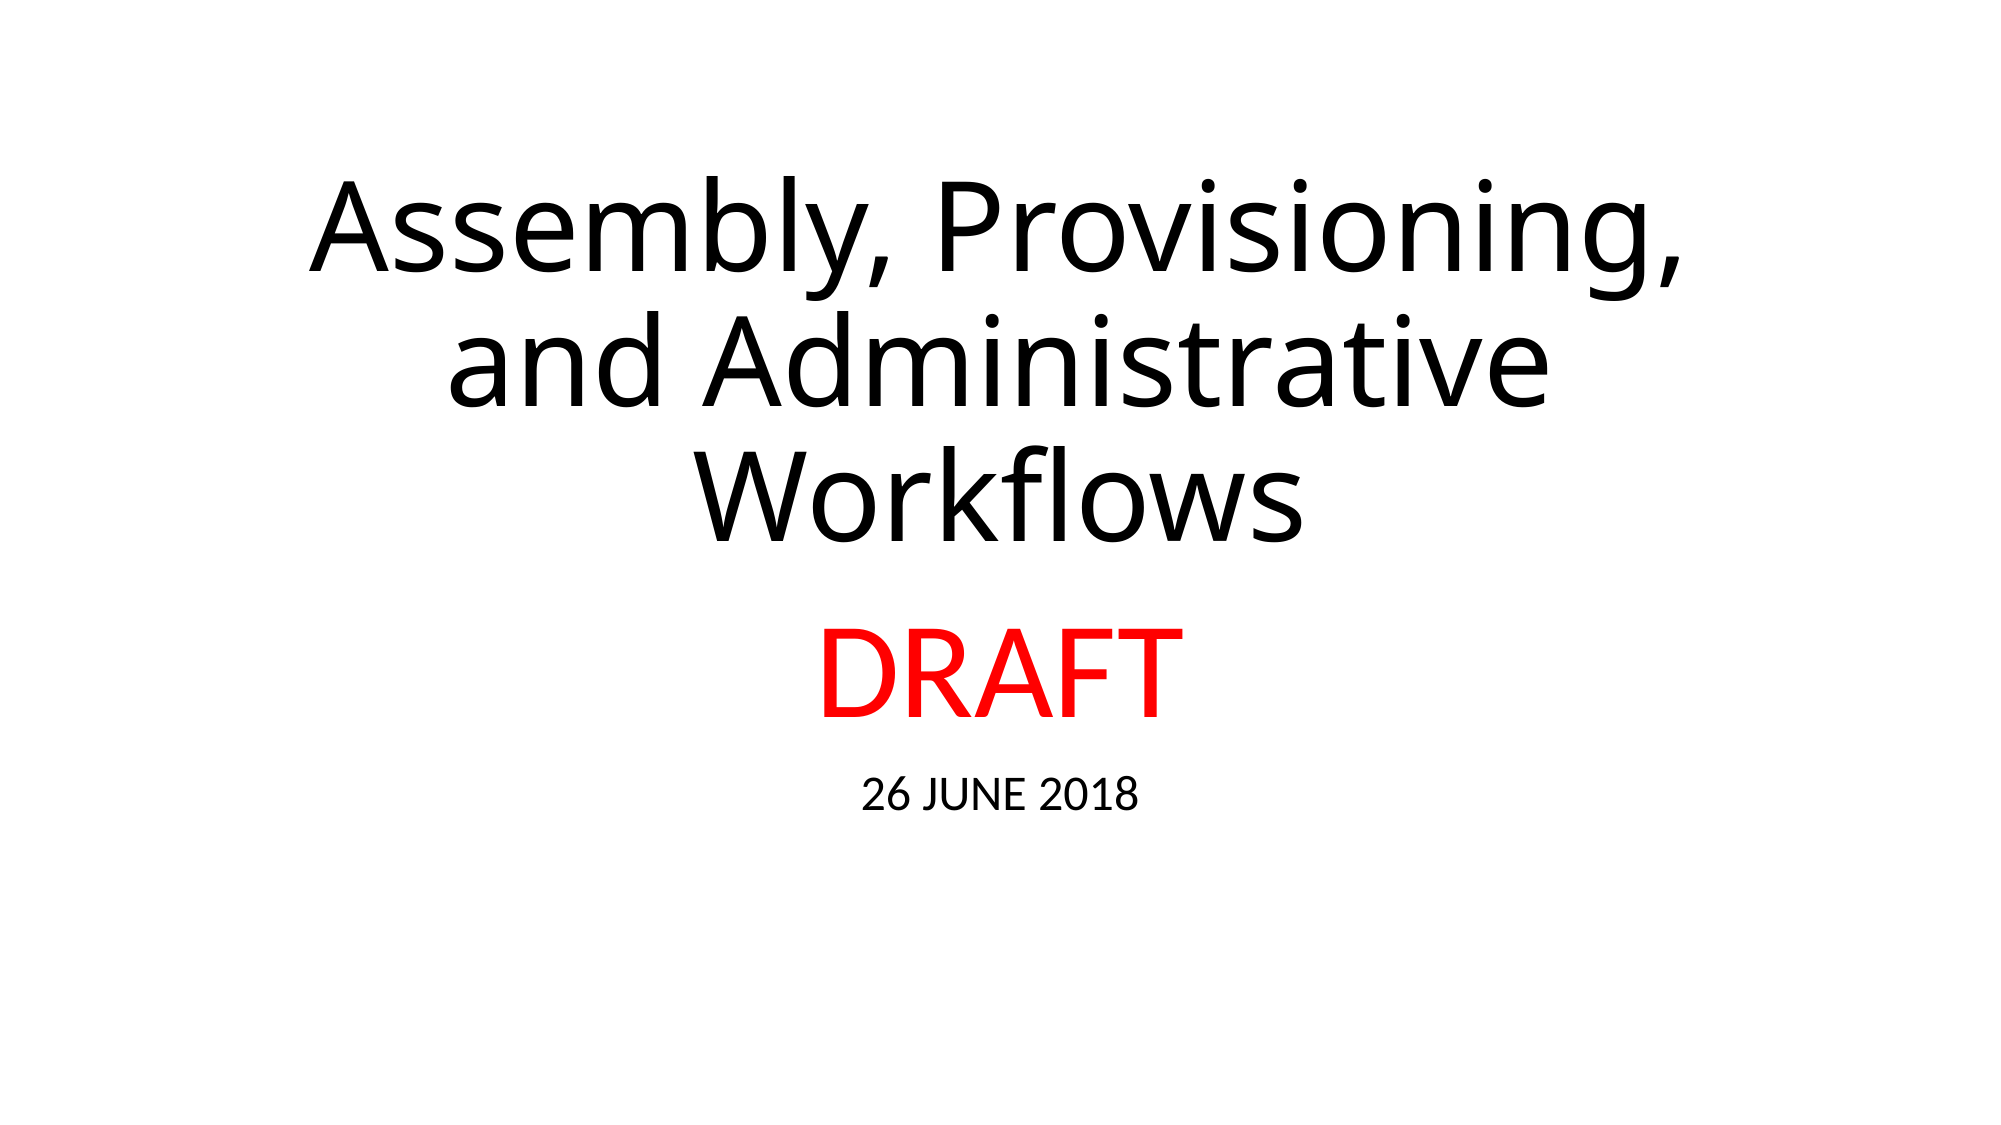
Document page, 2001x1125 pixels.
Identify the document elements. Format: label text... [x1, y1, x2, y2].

subtitle DRAFT 26 JUNE 2018 [249, 590, 1750, 863]
title Assembly, Provisioning, and Administrative Workflows [249, 184, 1750, 576]
